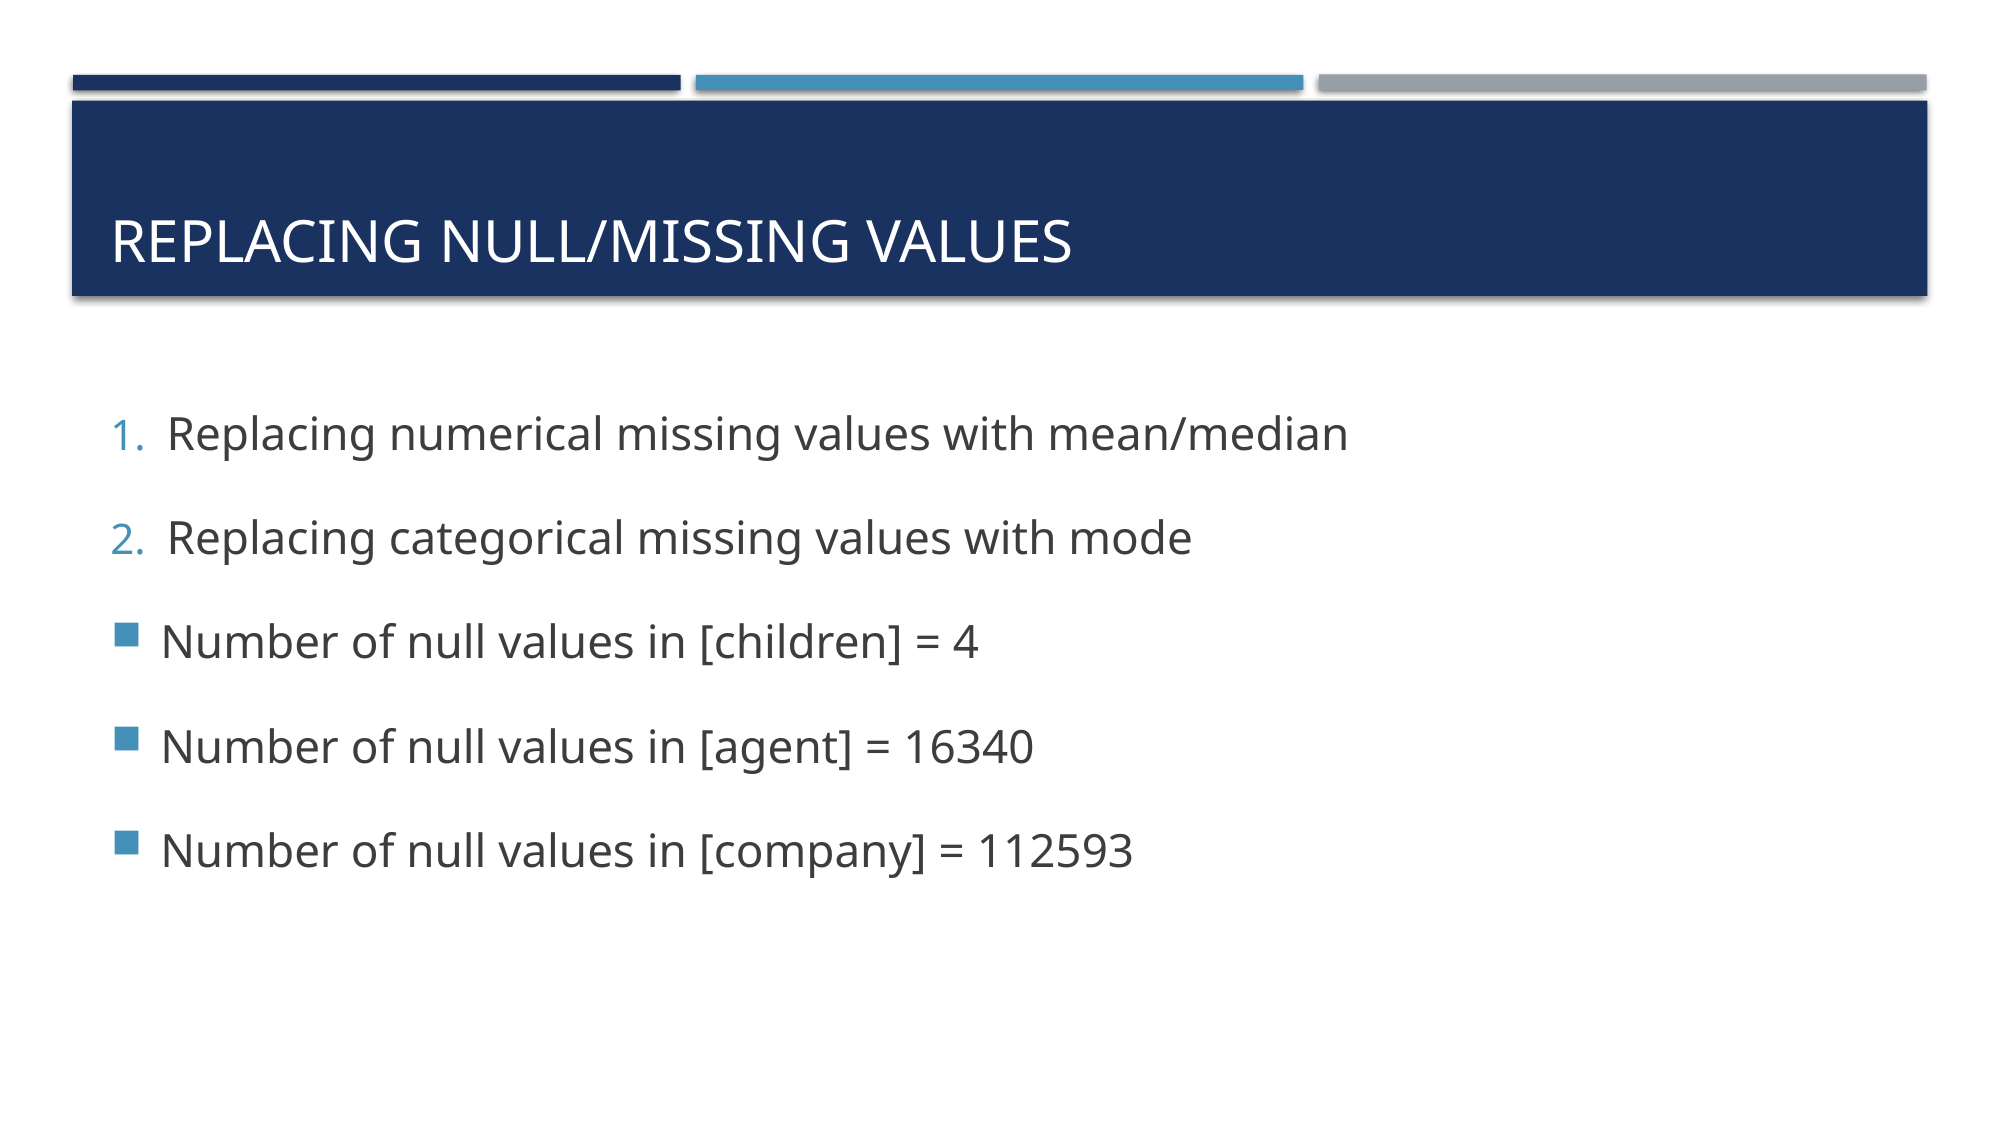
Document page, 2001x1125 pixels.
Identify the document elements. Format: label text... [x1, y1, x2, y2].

list Replacing numerical missing values with mean/median Replacing categorical missing values with mode Number of null values in [children] = 4 Number of null values in [agent] = 16340 Number of null values in [company] = 112593 [95, 357, 1905, 962]
title REPLACING NULL/MISSING VALUES [95, 115, 1905, 282]
